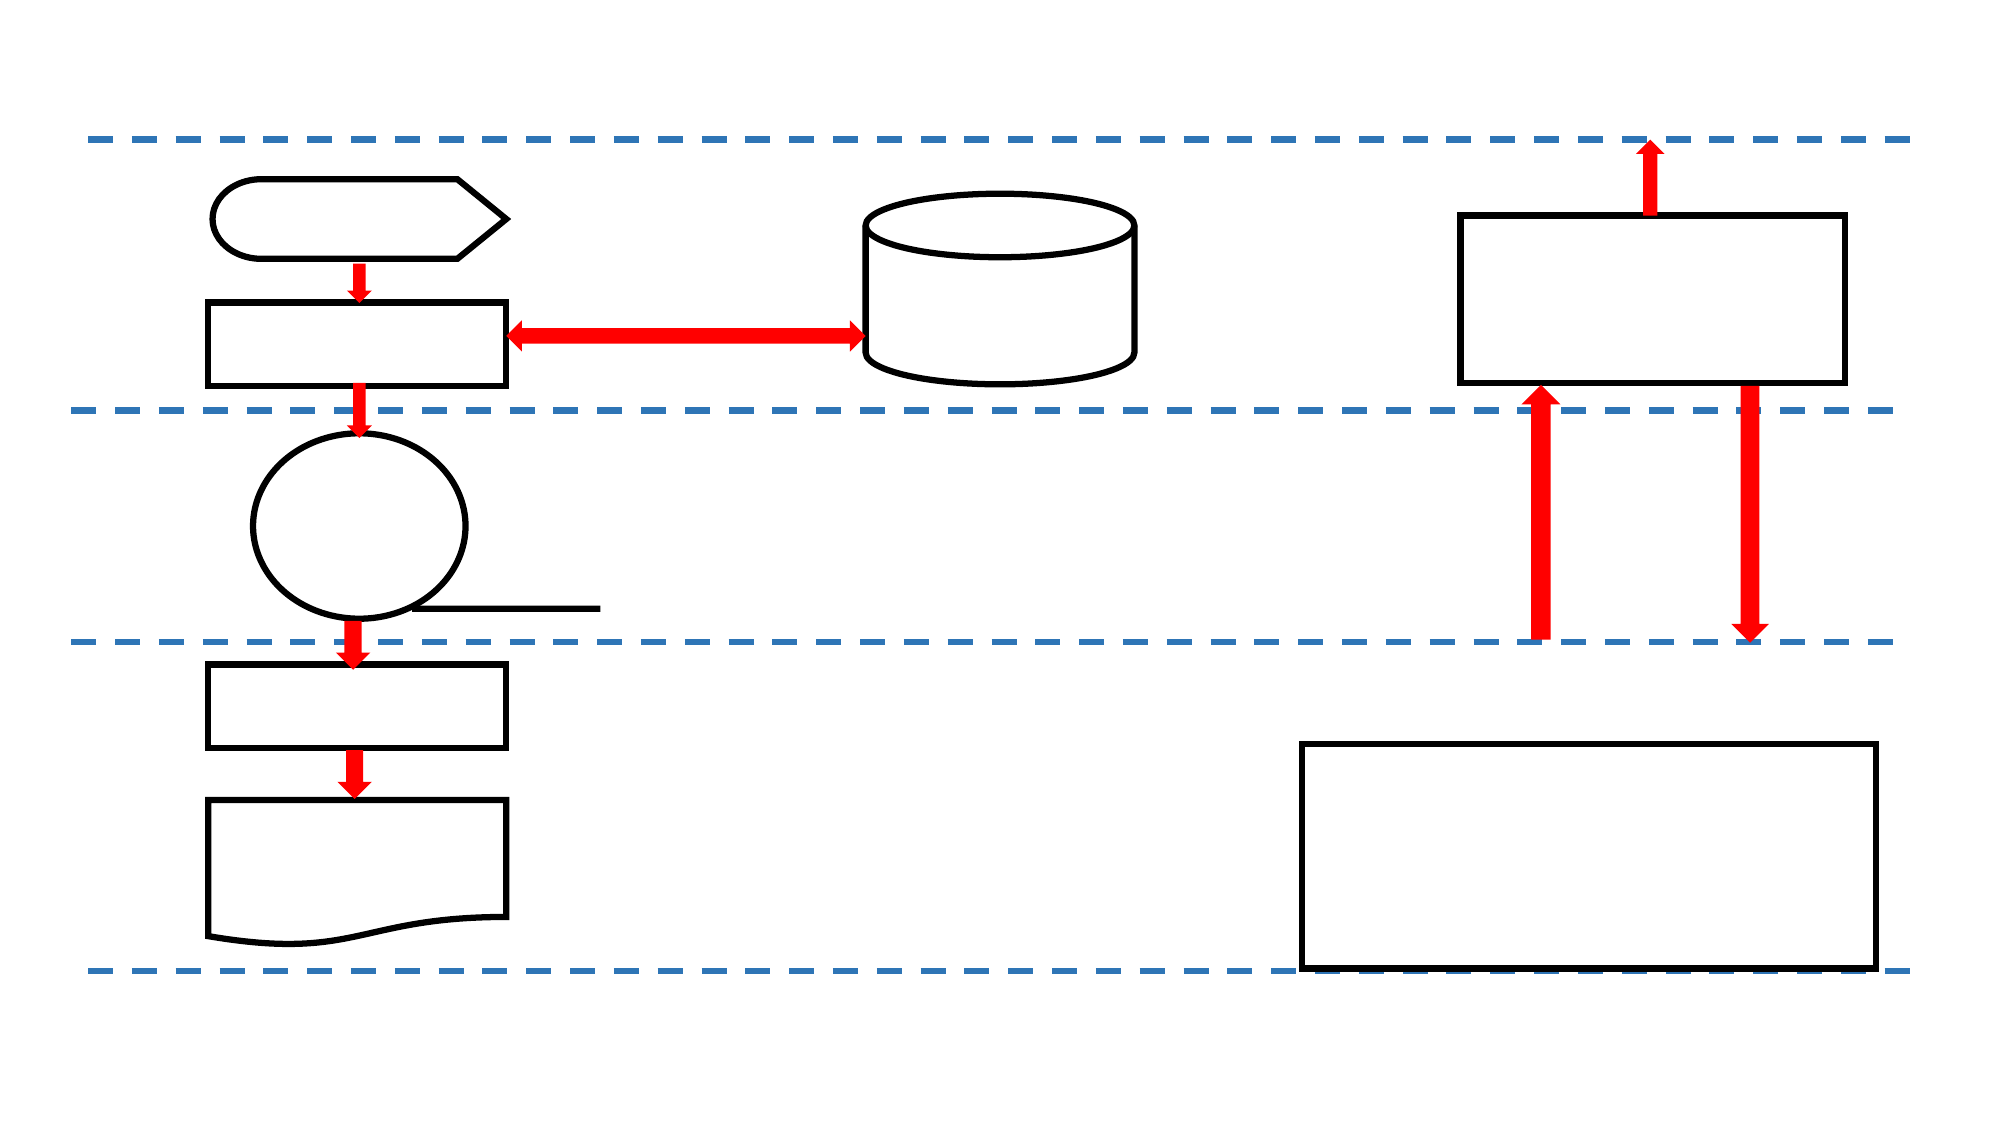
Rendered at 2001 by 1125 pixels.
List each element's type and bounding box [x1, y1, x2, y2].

text_box [1519, 383, 1563, 410]
text_box [864, 192, 1136, 386]
text_box [1530, 411, 1552, 641]
text_box [207, 302, 507, 387]
text_box [352, 381, 367, 410]
text_box [1728, 411, 1772, 641]
text_box [1459, 215, 1846, 384]
text_box [1633, 140, 1668, 217]
text_box [344, 411, 375, 440]
text_box [343, 619, 363, 641]
text_box [334, 748, 375, 801]
text_box [344, 262, 375, 305]
text_box [252, 432, 467, 620]
text_box [211, 178, 508, 260]
text_box [333, 642, 373, 672]
text_box [1739, 384, 1761, 410]
text_box [1301, 743, 1877, 970]
text_box [207, 798, 508, 945]
text_box [504, 317, 868, 355]
text_box [207, 664, 507, 749]
